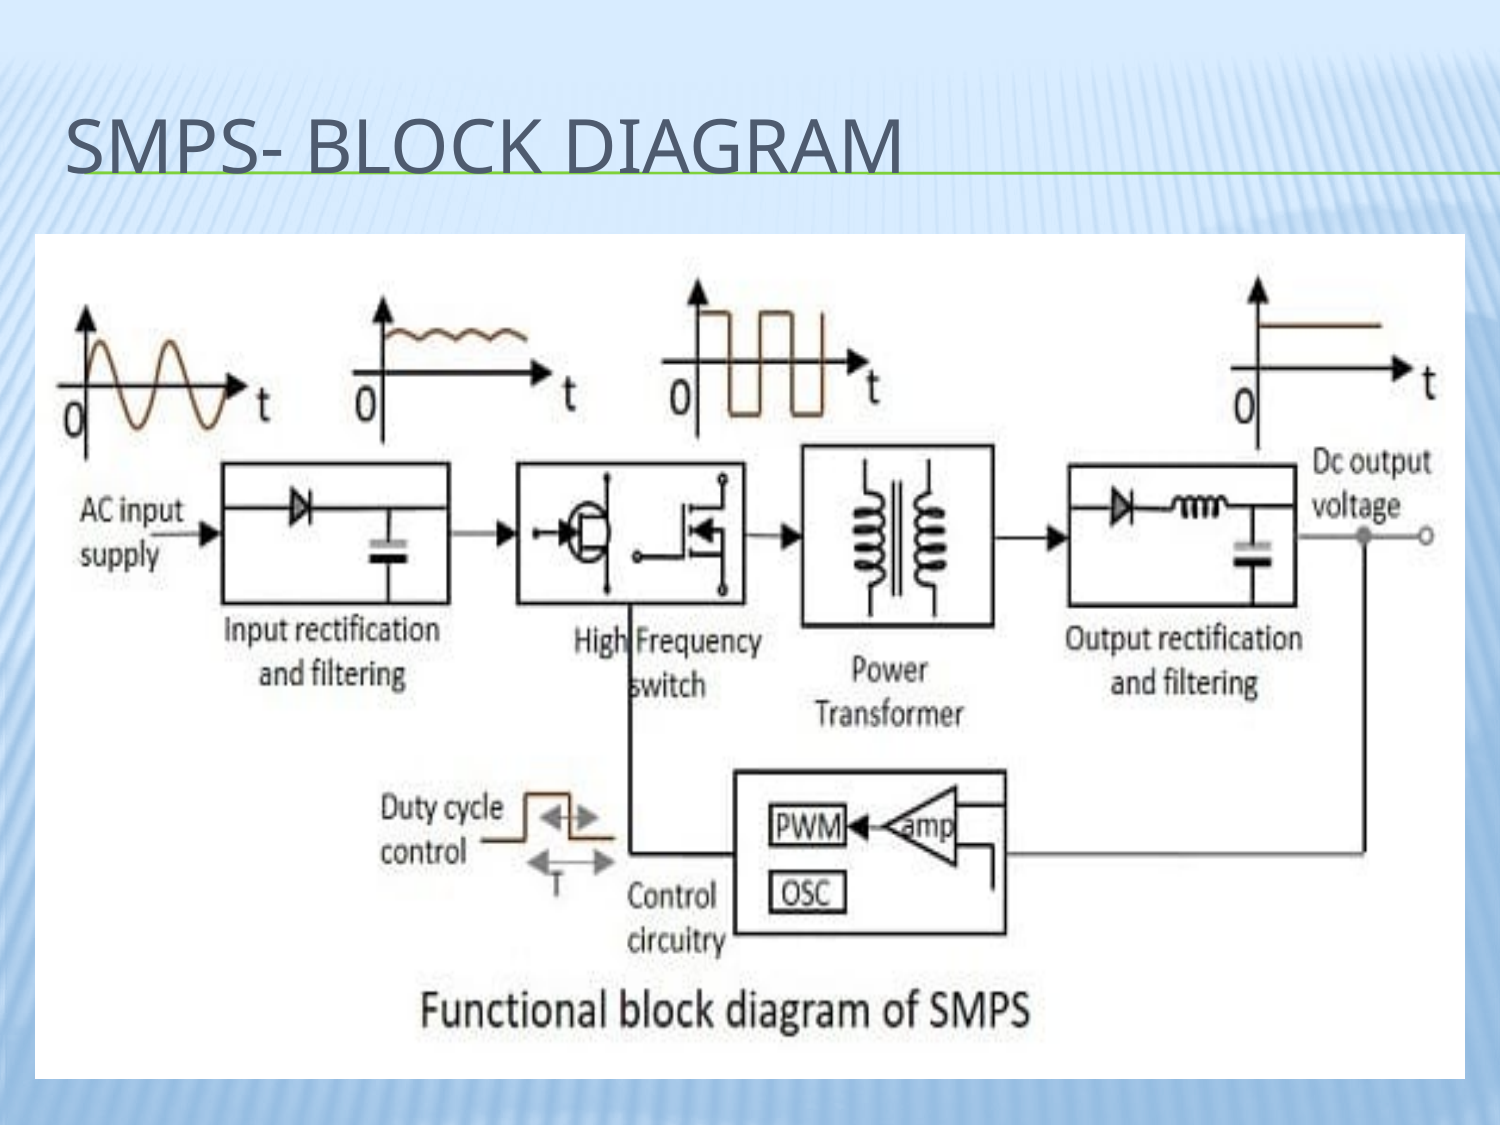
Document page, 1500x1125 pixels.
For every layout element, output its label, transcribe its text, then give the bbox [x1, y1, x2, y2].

title SMPS- BLOCK DIAGRAM [50, 75, 1475, 213]
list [34, 234, 1466, 1079]
